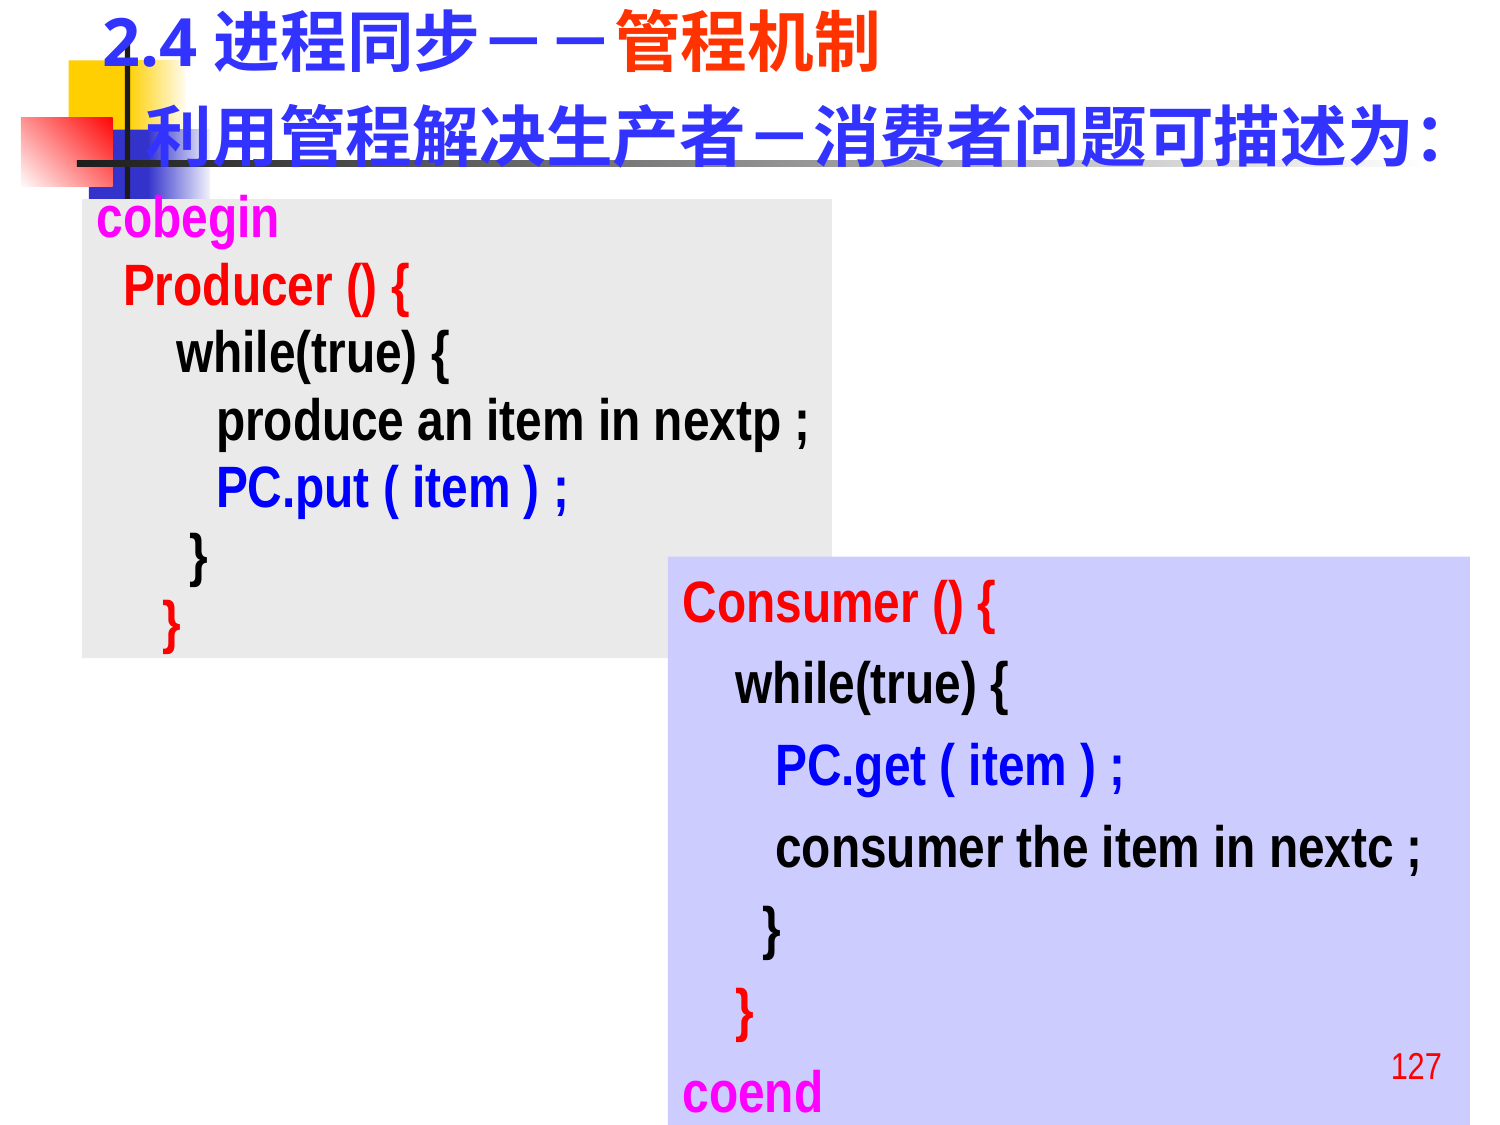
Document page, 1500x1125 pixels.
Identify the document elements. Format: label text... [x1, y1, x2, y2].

text_box 2.4进程同步－－管程机制 [87, 0, 1413, 88]
text_box cobegin Producer () { while(true) { produce an item in nextp ; PC.put ( item ) ; } } [81, 199, 832, 659]
text_box 利用管程解决生产者－消费者问题可描述为： [99, 87, 1500, 183]
text_box 127 [1376, 1034, 1471, 1094]
text_box Consumer () { while(true) { PC.get ( item ) ; consumer the item in nextc ; } } coend [667, 556, 1470, 1125]
